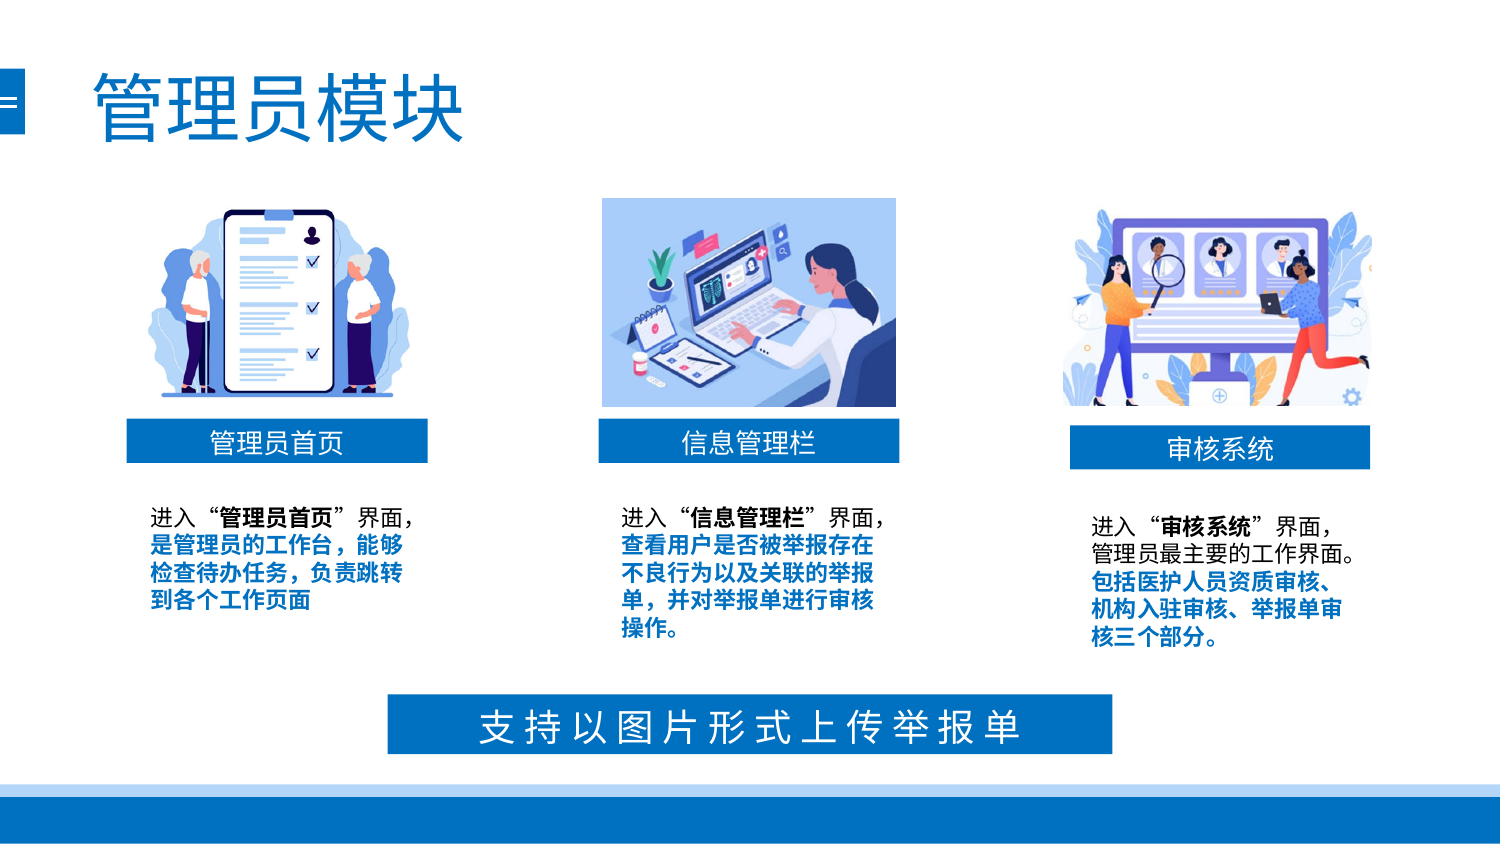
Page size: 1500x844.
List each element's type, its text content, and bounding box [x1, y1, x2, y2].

text_box 支 持 以 图 片 形 式 上 传 举 报 单 [387, 694, 1113, 755]
text_box 管理员首页 [126, 418, 428, 463]
text_box 进入“信息管理栏”界面，查看用户是否被举报存在不良行为以及关联的举报单，并对举报单进行审核操作。 [607, 496, 902, 649]
title 管理员模块 [75, 71, 1325, 142]
picture [125, 182, 433, 406]
text_box 进入“管理员首页”界面，是管理员的工作台，能够检查待办任务，负责跳转到各个工作页面 [135, 496, 430, 621]
picture [601, 197, 897, 408]
text_box 进入“审核系统”界面，管理员最主要的工作界面。包括医护人员资质审核、机构入驻审核、举报单审核三个部分。 [1076, 505, 1371, 658]
list 审核系统 [1070, 425, 1371, 470]
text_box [0, 784, 1500, 844]
list 信息管理栏 [598, 418, 900, 463]
picture [1062, 202, 1373, 406]
